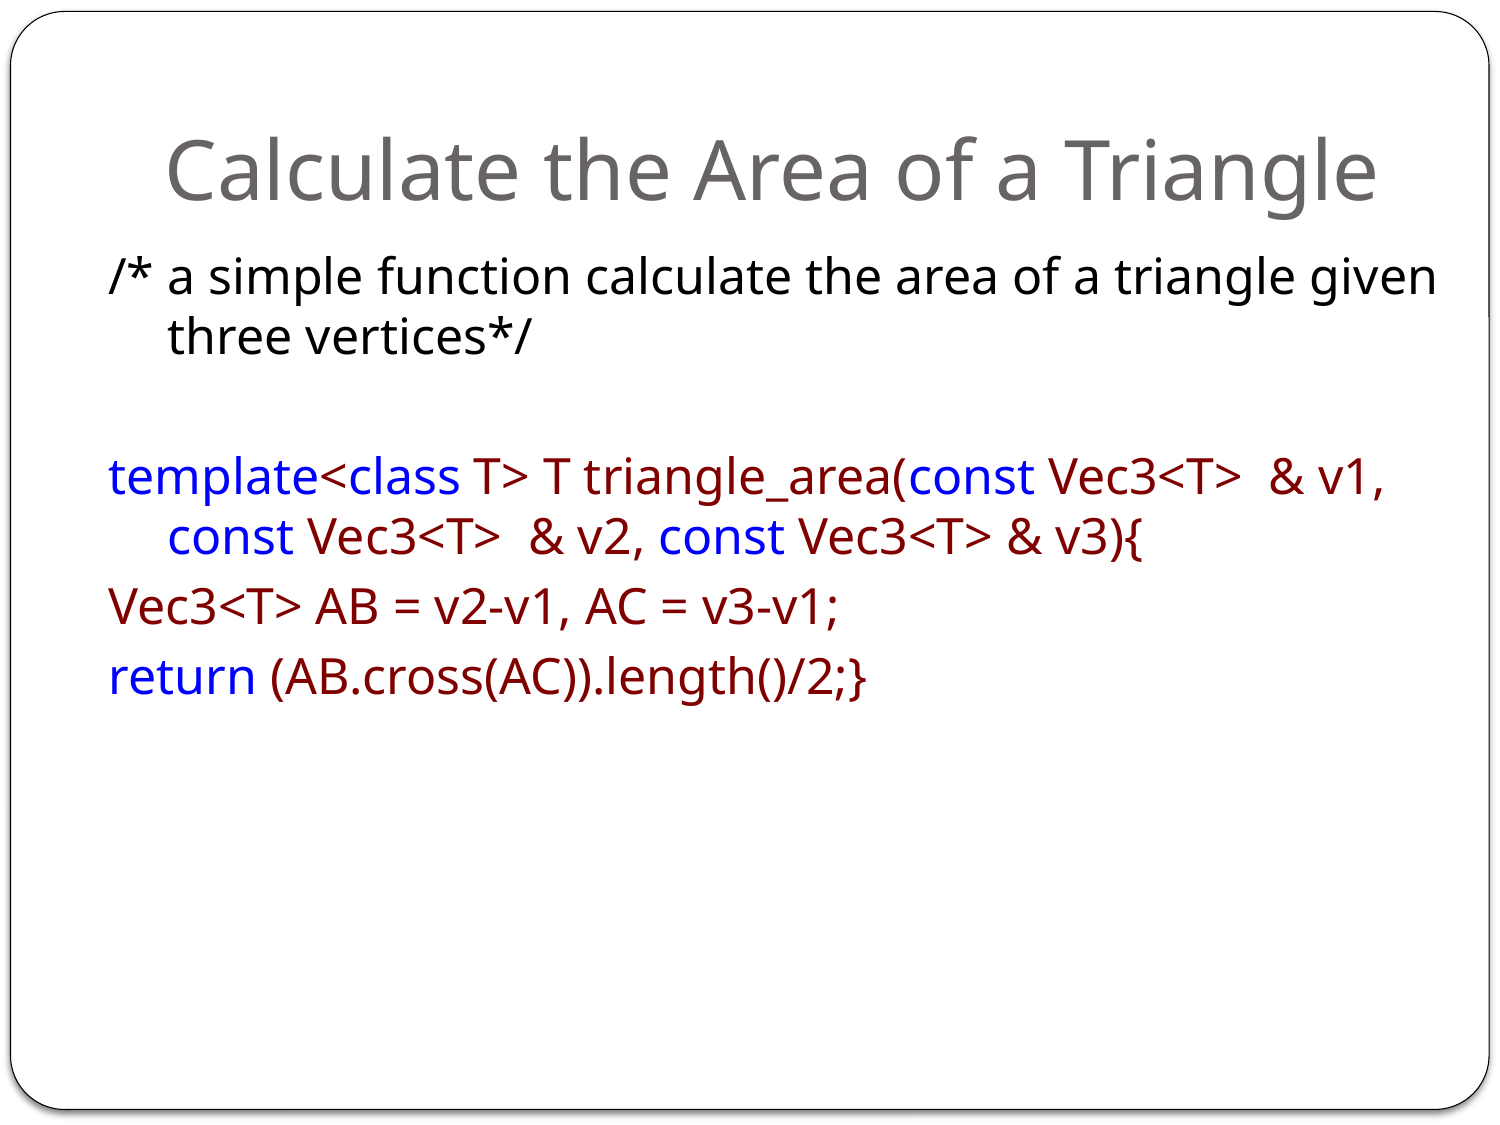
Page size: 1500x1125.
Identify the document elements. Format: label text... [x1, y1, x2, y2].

title Calculate the Area of a Triangle [150, 45, 1425, 233]
text_box /* a simple function calculate the area of a triangle given three vertices*/ template<class T> T triangle_area(const Vec3<T> & v1, const Vec3<T> & v2, const Vec3<T> & v3){ Vec3<T> AB = v2-v1, AC = v3-v1; return (AB.cross(AC)).length()/2;} [93, 237, 1500, 913]
